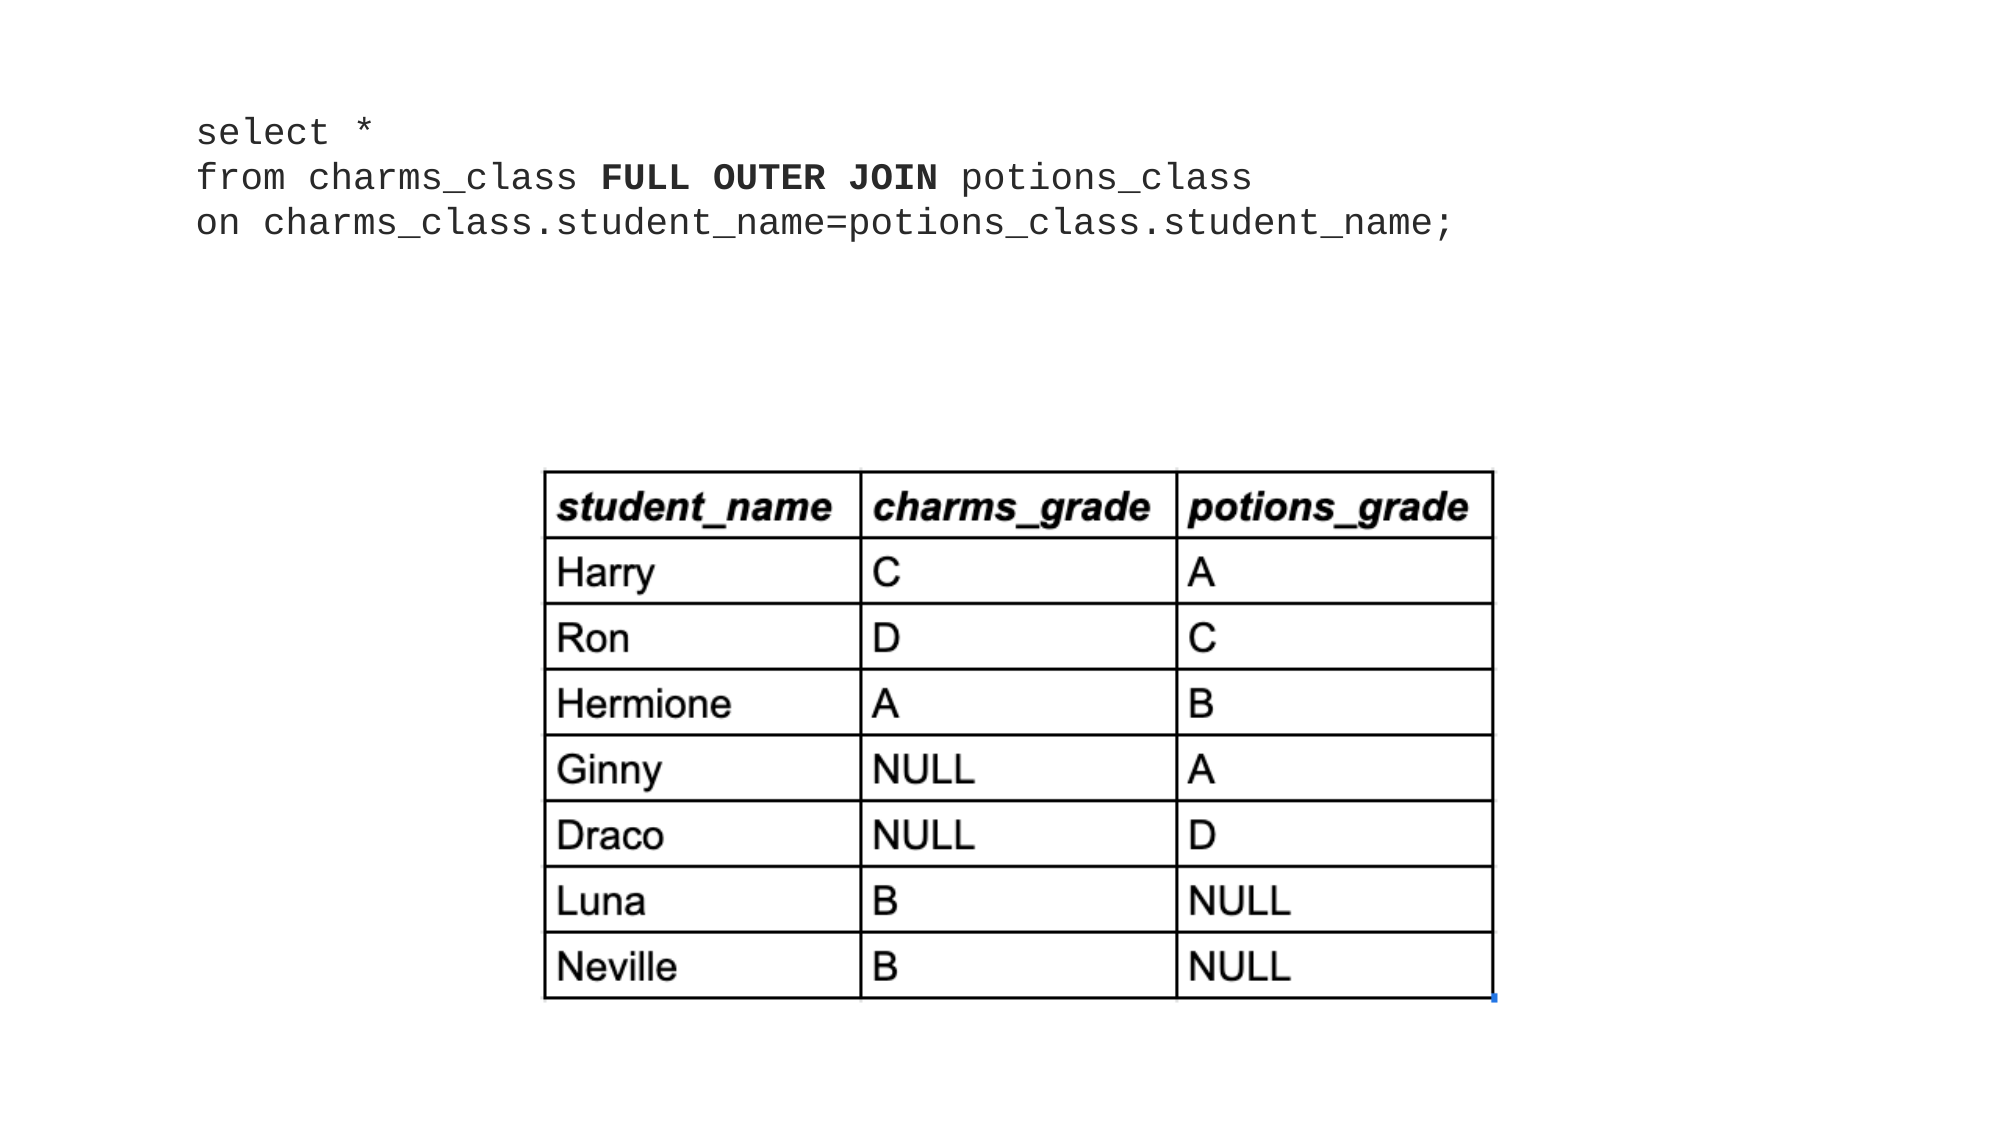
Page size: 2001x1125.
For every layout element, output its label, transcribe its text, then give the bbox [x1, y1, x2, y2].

picture [539, 466, 1504, 1006]
text_box select * from charms_class FULL OUTER JOIN potions_class on charms_class.student_name=potions_class.student_name; [180, 99, 1717, 250]
